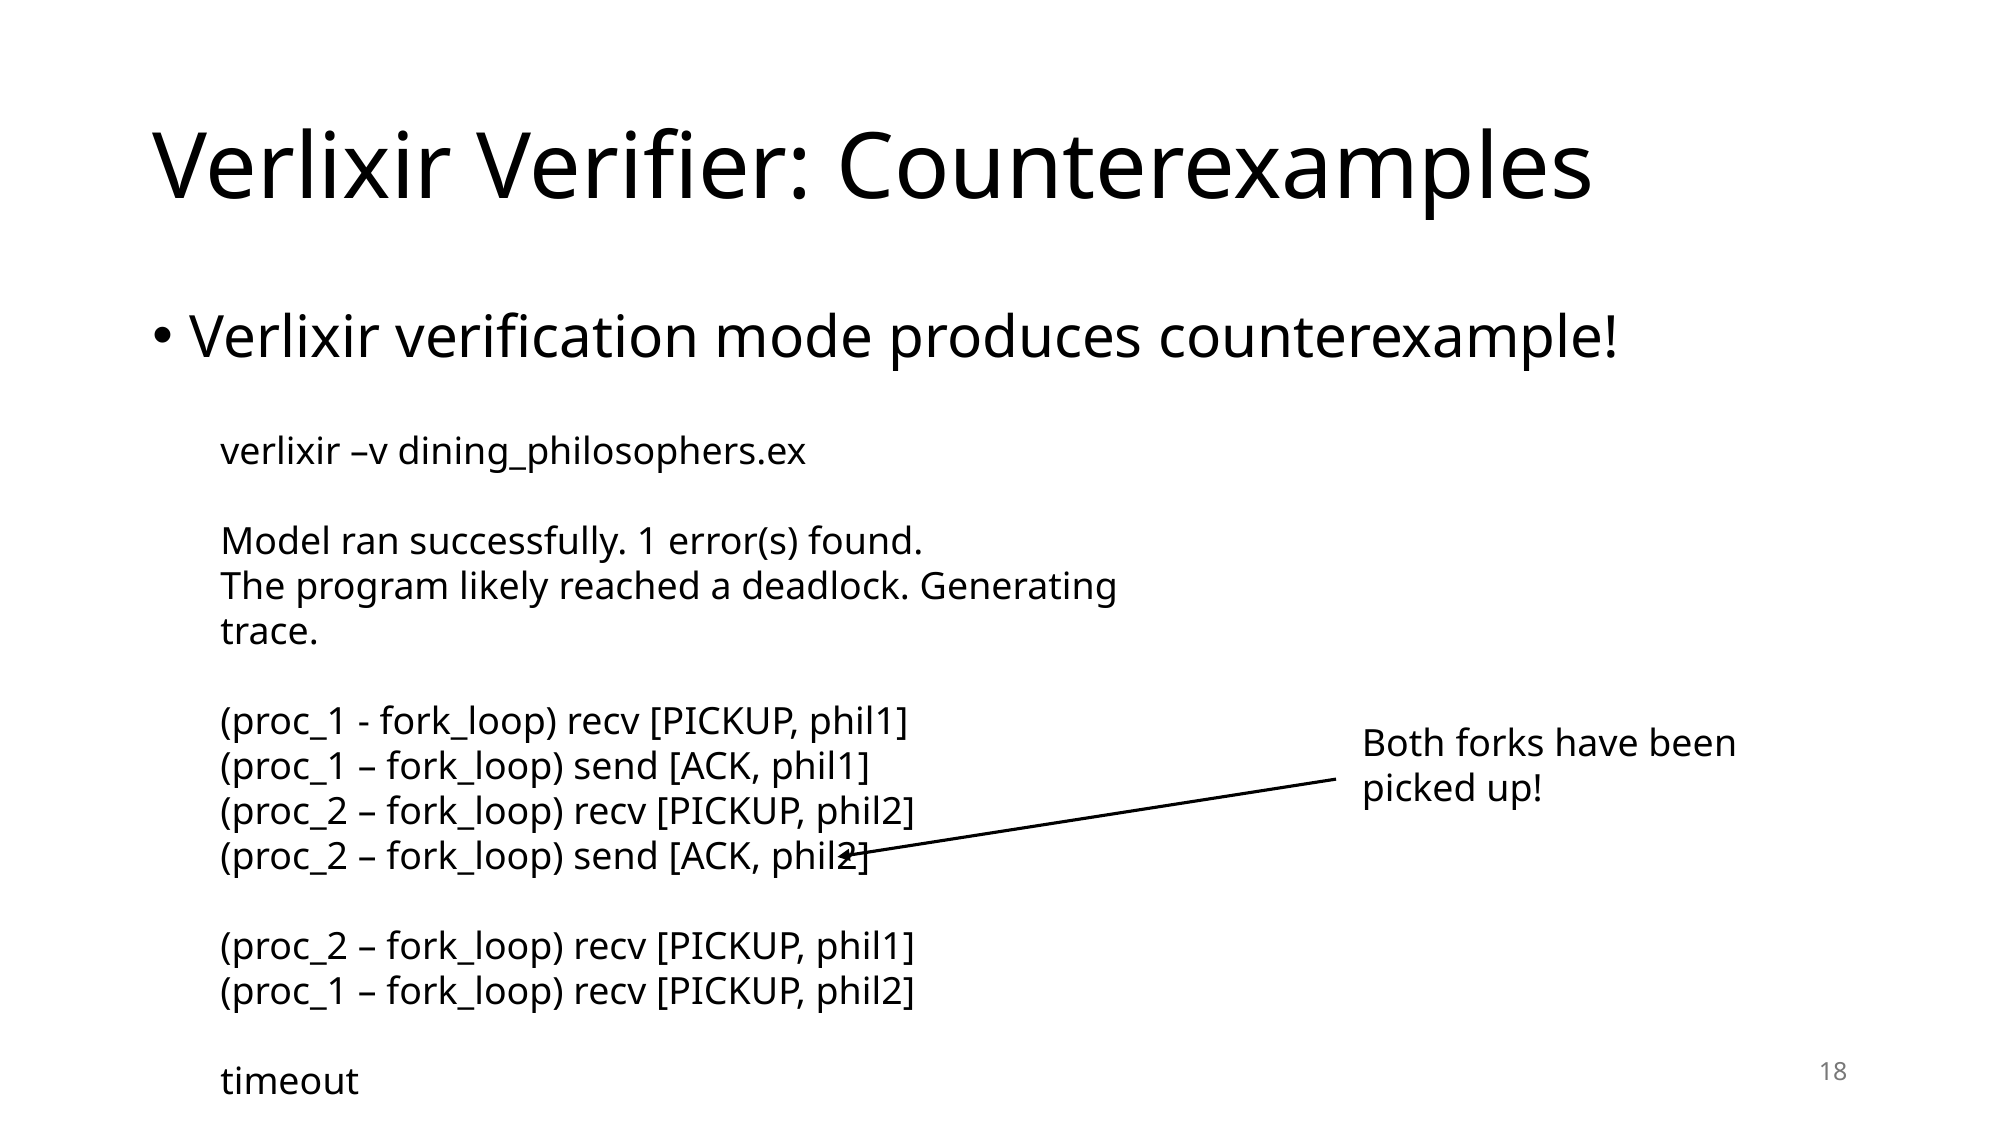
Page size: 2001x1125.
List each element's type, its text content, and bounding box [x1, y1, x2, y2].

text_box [836, 778, 1337, 858]
list Verlixir verification mode produces counterexample! [137, 299, 1863, 1014]
text_box Both forks have been picked up! [1347, 711, 1827, 817]
slide_number 18 [1412, 1042, 1863, 1103]
title Verlixir Verifier: Counterexamples [137, 59, 1863, 278]
text_box verlixir –v dining_philosophers.ex Model ran successfully. 1 error(s) found. The program likely reached a deadlock. Generating trace. (proc_1 - fork_loop) recv [PICKUP, phil1] (proc_1 – fork_loop) send [ACK, phil1] (proc_2 – fork_loop) recv [PICKUP, phil2] (proc_2 – fork_loop) send [ACK, phil2] (proc_2 – fork_loop) recv [PICKUP, phil1] (proc_1 – fork_loop) recv [PICKUP, phil2] timeout [205, 419, 1206, 1109]
